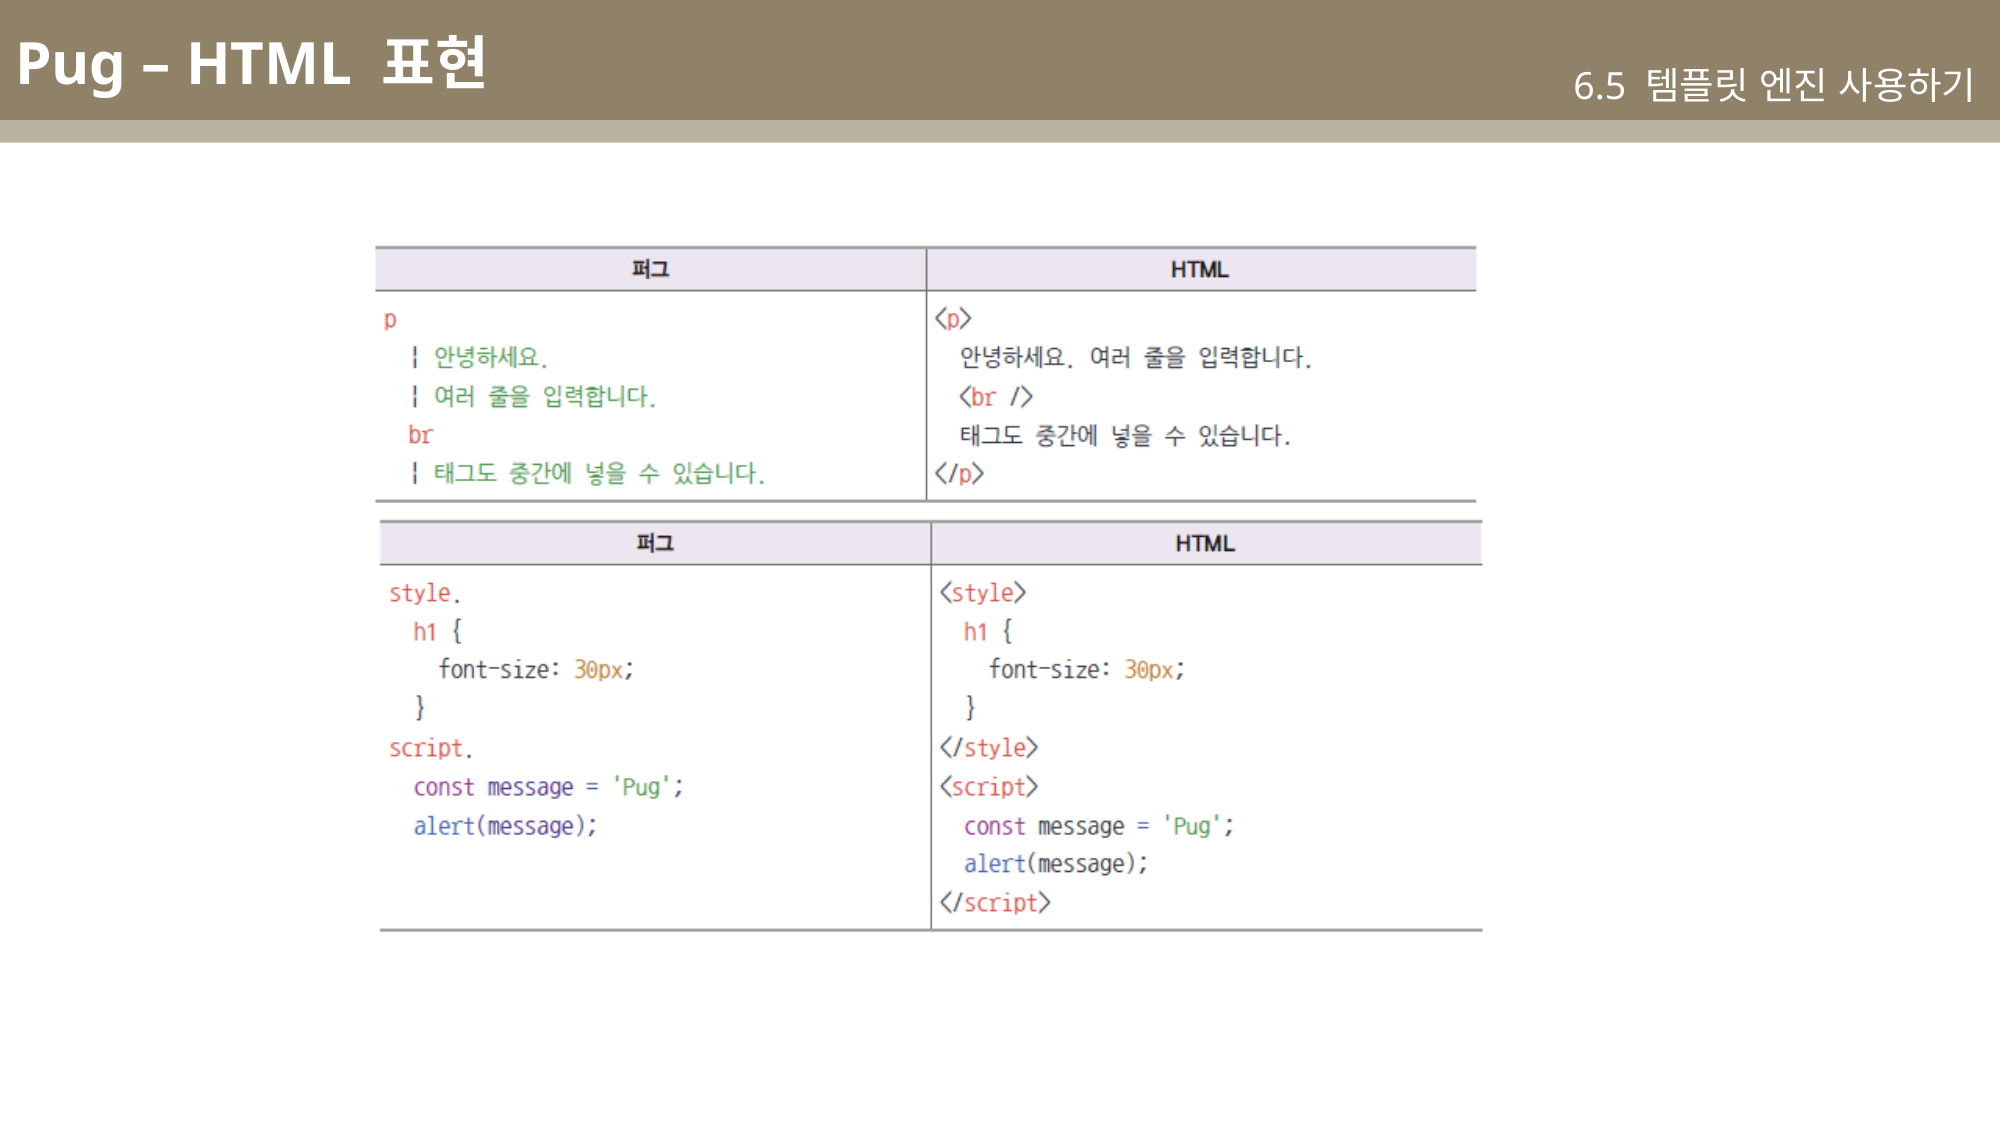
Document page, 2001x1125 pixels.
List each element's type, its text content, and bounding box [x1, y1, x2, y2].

title Pug – HTML 표현 [0, 11, 1864, 137]
text_box 6.5 템플릿 엔진 사용하기 [1558, 50, 2000, 98]
picture [371, 240, 1489, 944]
